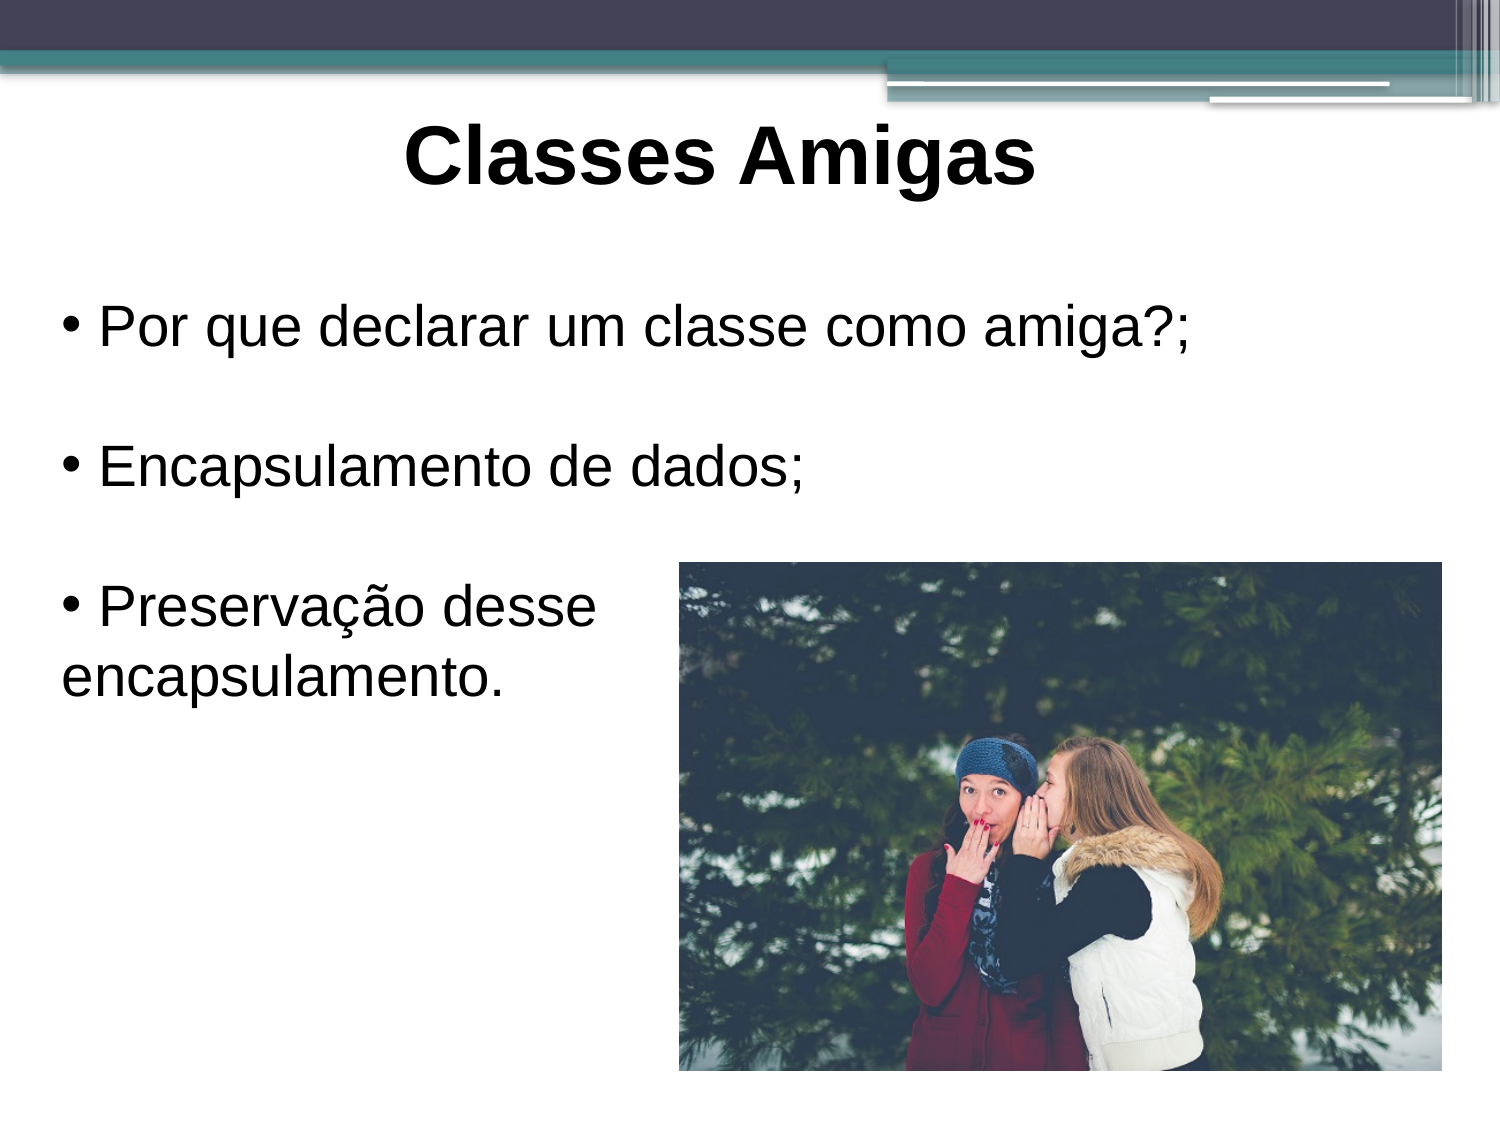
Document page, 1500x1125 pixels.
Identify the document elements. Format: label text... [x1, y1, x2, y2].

text_box Por que declarar um classe como amiga?; Encapsulamento de dados; Preservação desse encapsulamento. [46, 210, 1336, 761]
text_box Classes Amigas [0, 93, 1442, 209]
picture [679, 562, 1442, 1072]
